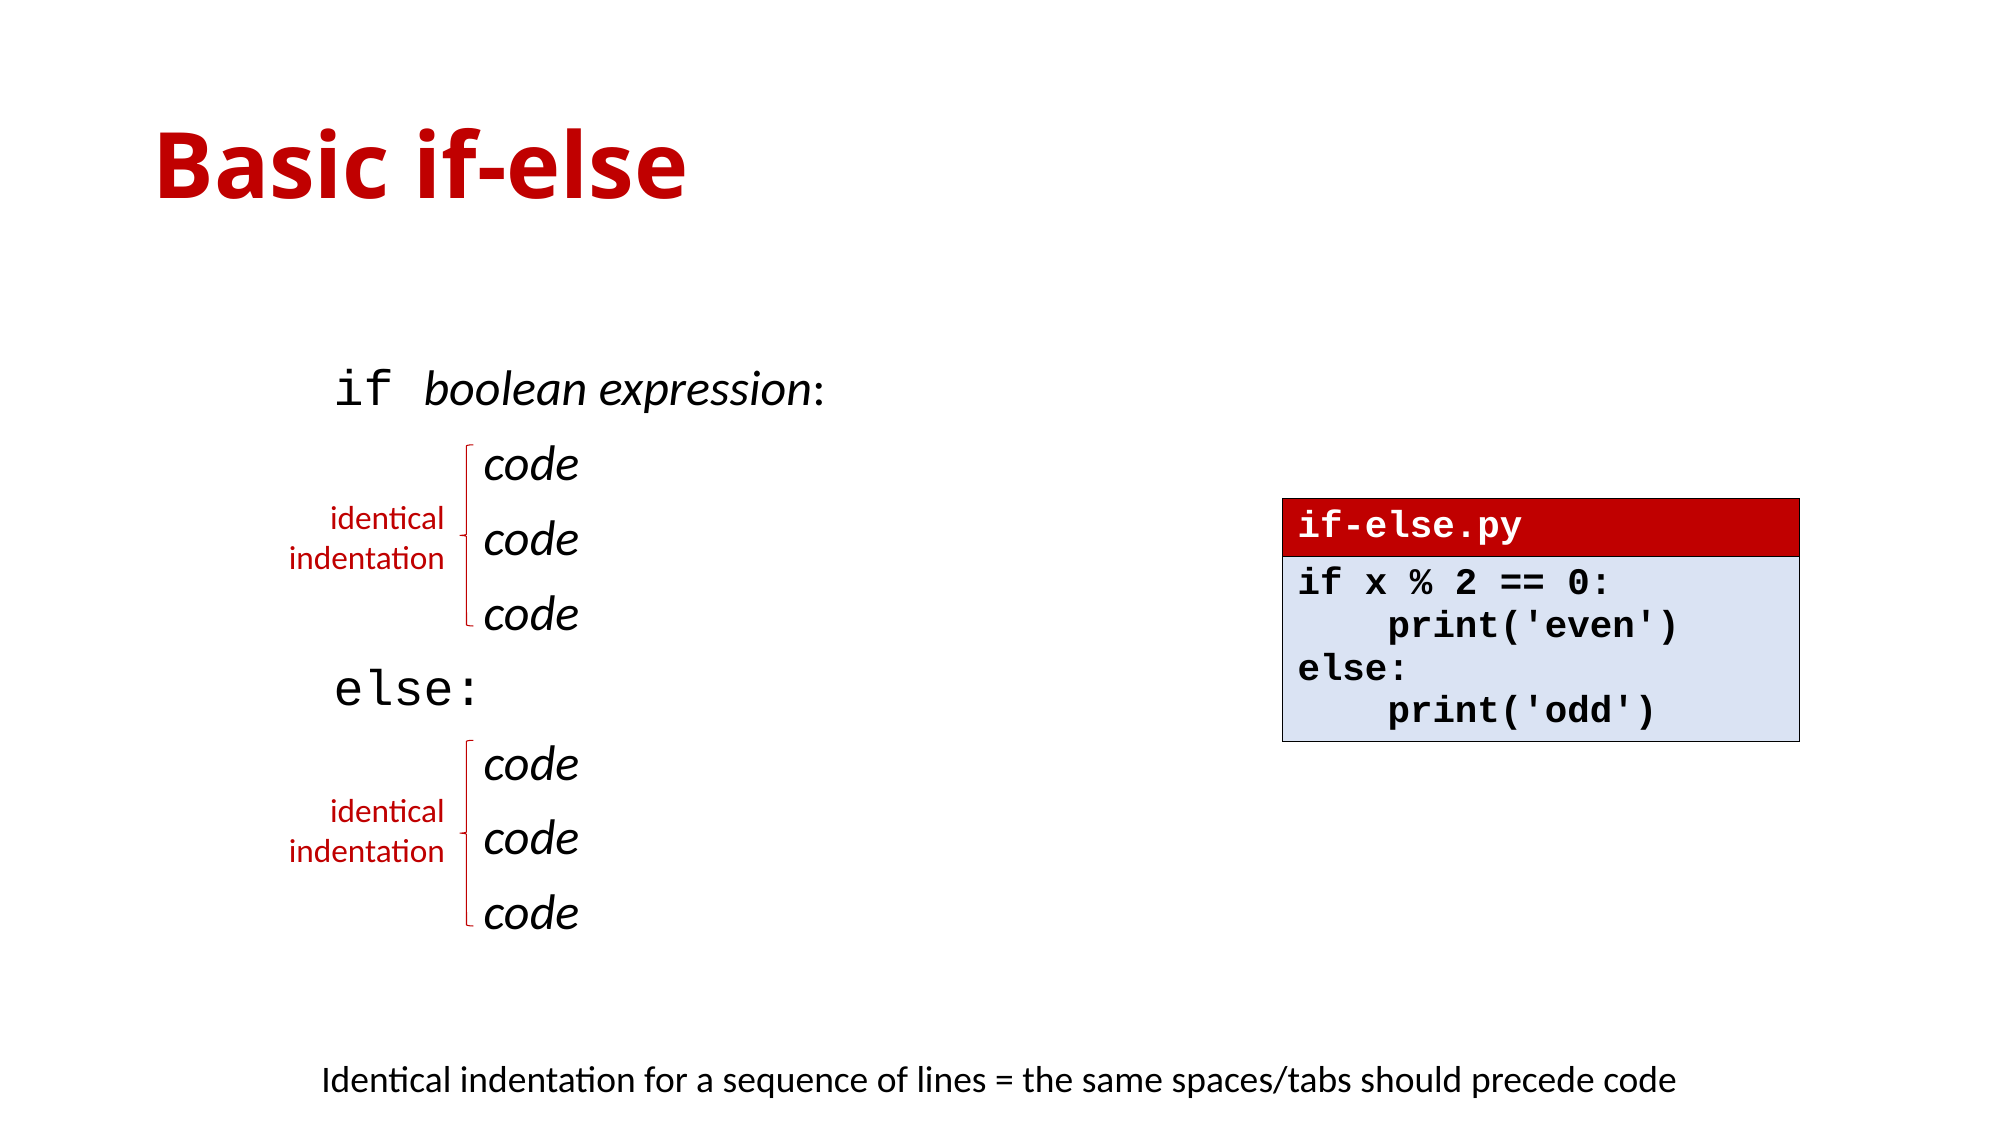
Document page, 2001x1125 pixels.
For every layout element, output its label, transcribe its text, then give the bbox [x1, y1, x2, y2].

table_cell if x % 2 == 0: print('even') else: print('odd') [1283, 557, 1799, 741]
text_box identical indentation [264, 781, 460, 877]
text_box [460, 739, 474, 927]
text_box [460, 444, 474, 627]
table_header if-else.py [1283, 499, 1799, 556]
list if boolean expression: code code code else: code code code [318, 355, 1031, 970]
title Basic if-else [137, 59, 1863, 278]
text_box Identical indentation for a sequence of lines = the same spaces/tabs should precede code [222, 1047, 1778, 1108]
text_box identical indentation [264, 488, 460, 584]
